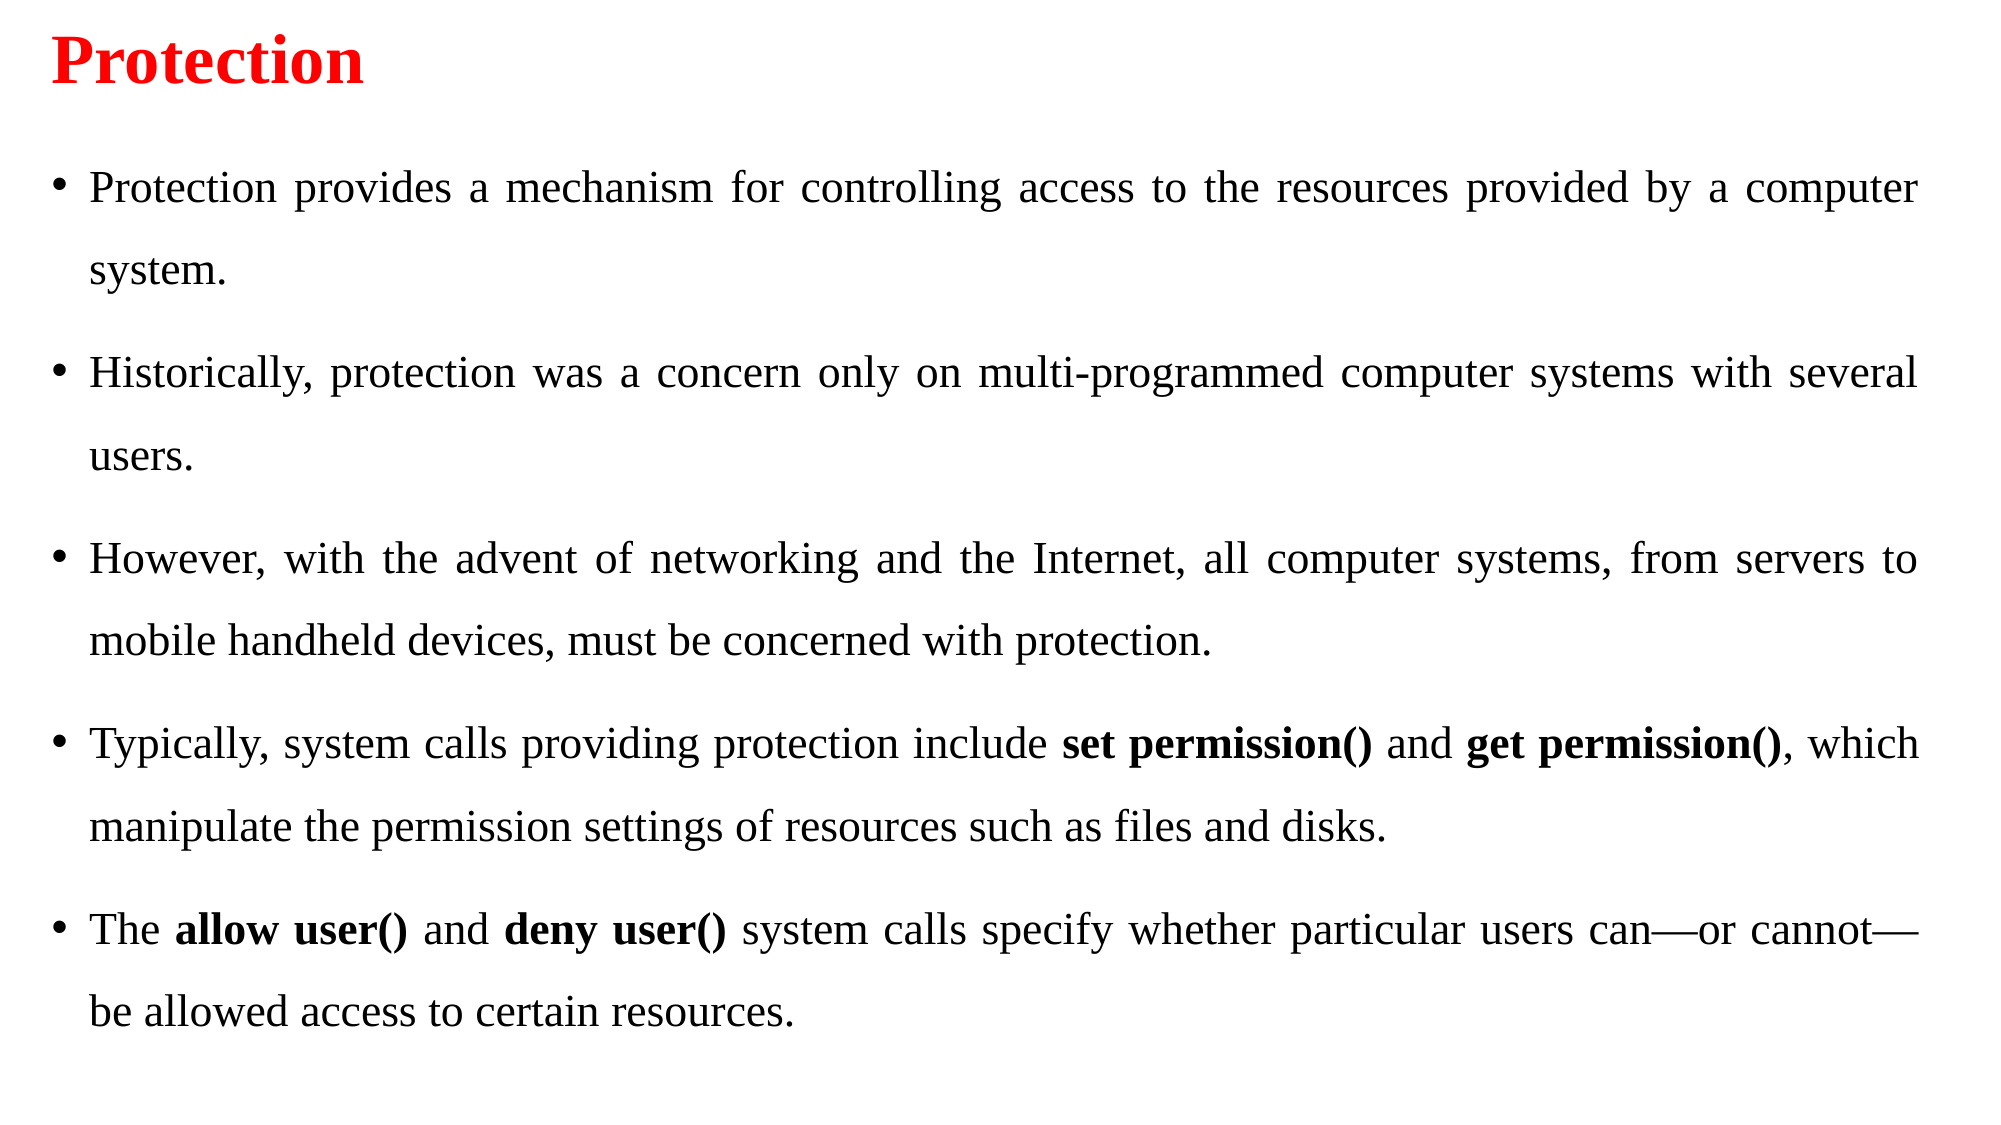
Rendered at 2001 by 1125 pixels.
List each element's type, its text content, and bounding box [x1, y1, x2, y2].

list Protection provides a mechanism for controlling access to the resources provided by a computer system. Historically, protection was a concern only on multi-programmed computer systems with several users. However, with the advent of networking and the Internet, all computer systems, from servers to mobile handheld devices, must be concerned with protection. Typically, system calls providing protection include set permission() and get permission(), which manipulate the permission settings of resources such as files and disks. The allow user() and deny user() system calls specify whether particular users can—or cannot—be allowed access to certain resources. [36, 121, 1935, 1095]
title Protection [36, 15, 1845, 107]
